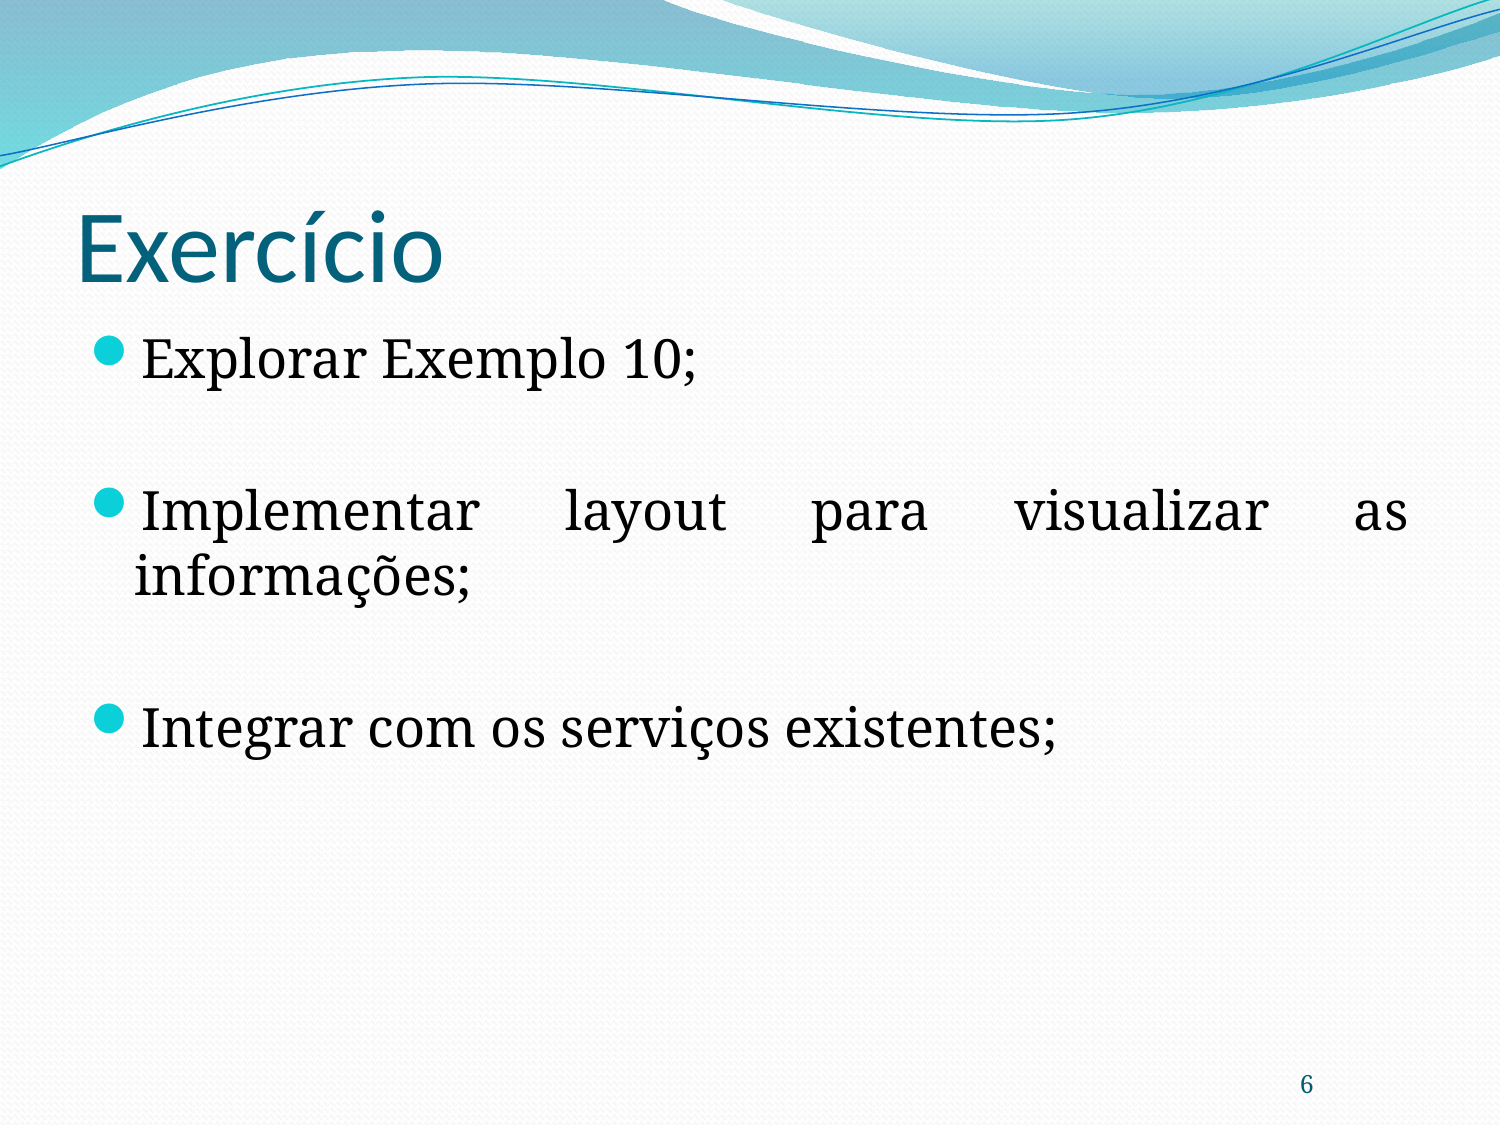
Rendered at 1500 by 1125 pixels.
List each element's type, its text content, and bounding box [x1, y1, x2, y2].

title Exercício [75, 115, 1425, 303]
slide_number 6 [1299, 1042, 1425, 1103]
list Explorar Exemplo 10; Implementar layout para visualizar as informações; Integrar com os serviços existentes; [75, 317, 1425, 1038]
